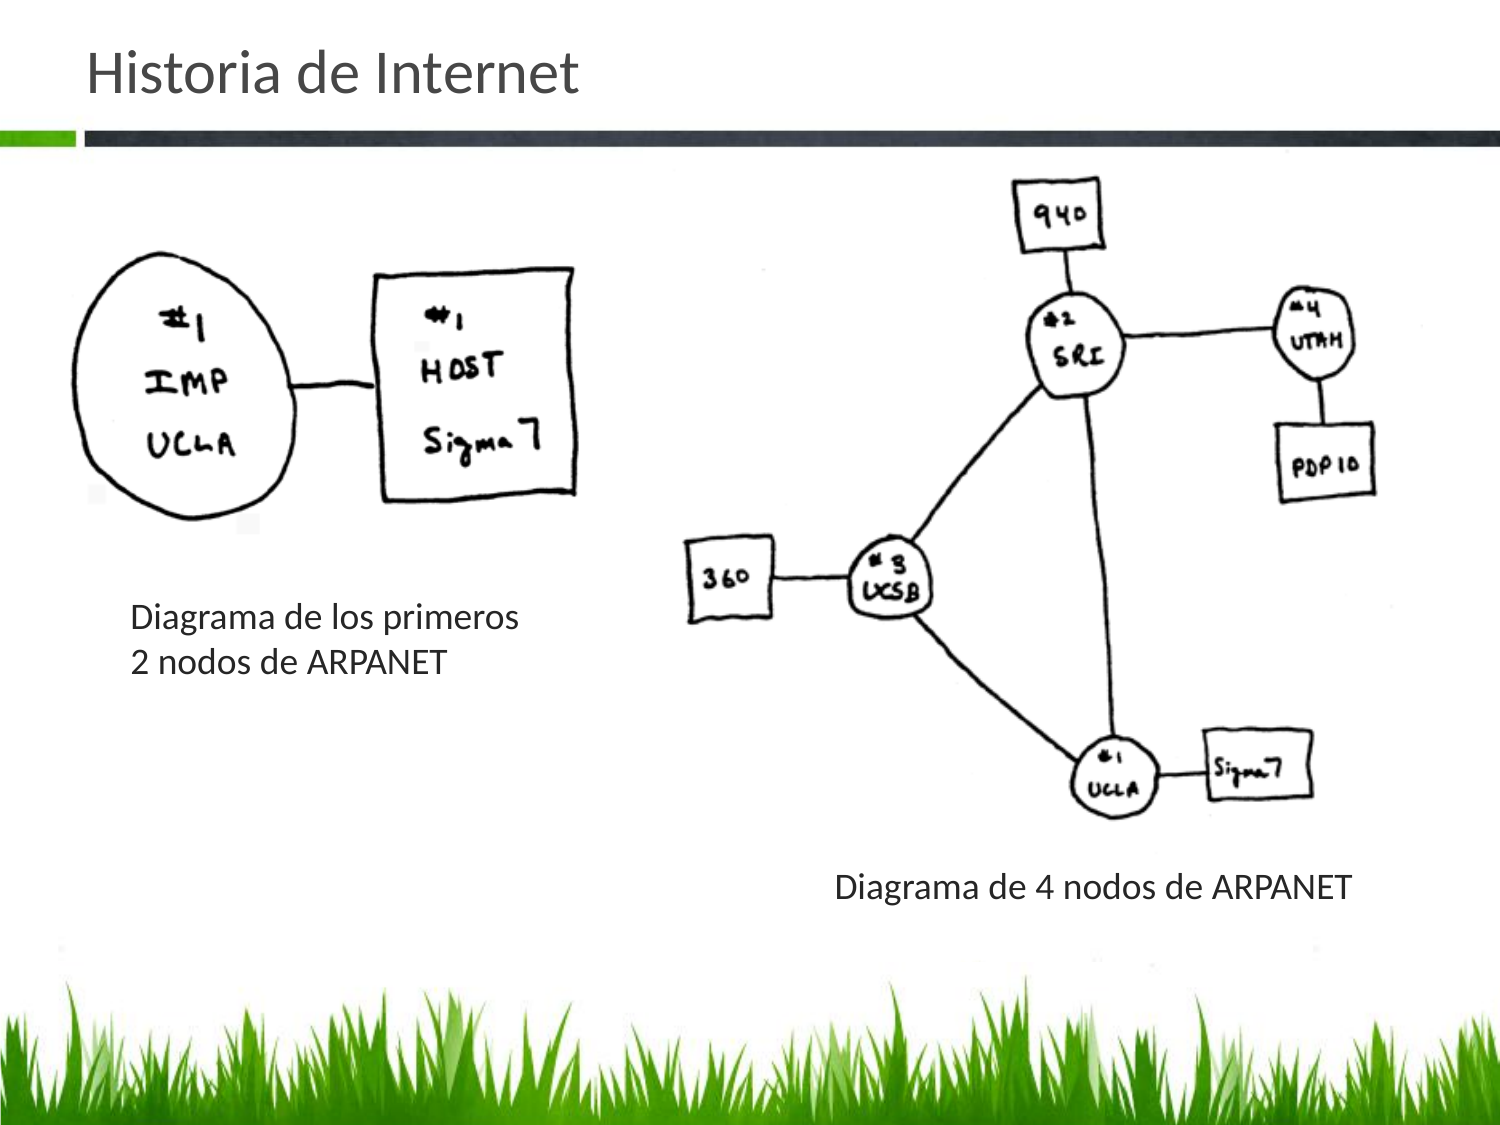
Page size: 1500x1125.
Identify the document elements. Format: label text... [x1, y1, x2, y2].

picture [0, 0, 1500, 1125]
text_box Diagrama de 4 nodos de ARPANET [819, 866, 1369, 915]
title Historia de Internet [71, 12, 1450, 125]
text_box Diagrama de los primeros 2 nodos de ARPANET [115, 584, 544, 690]
